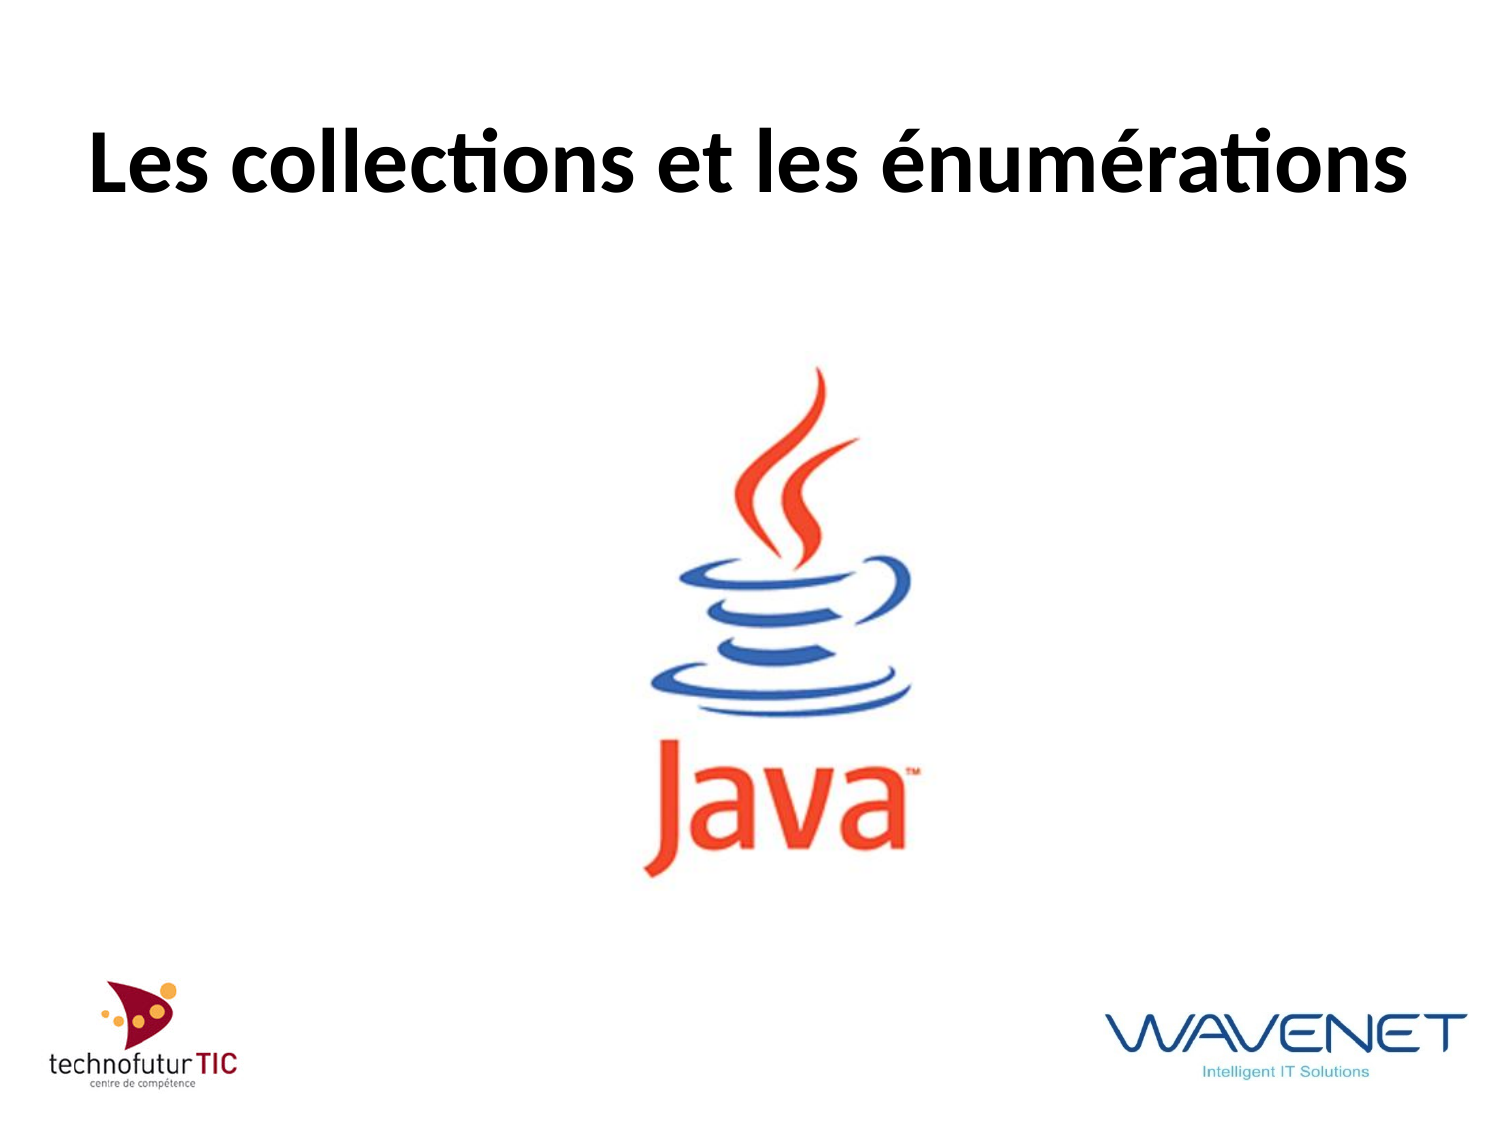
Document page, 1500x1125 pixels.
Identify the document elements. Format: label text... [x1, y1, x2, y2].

picture [610, 351, 950, 891]
text_box Les collections et les énumérations [0, 93, 1500, 219]
picture [41, 970, 245, 1094]
picture [1103, 1012, 1469, 1081]
